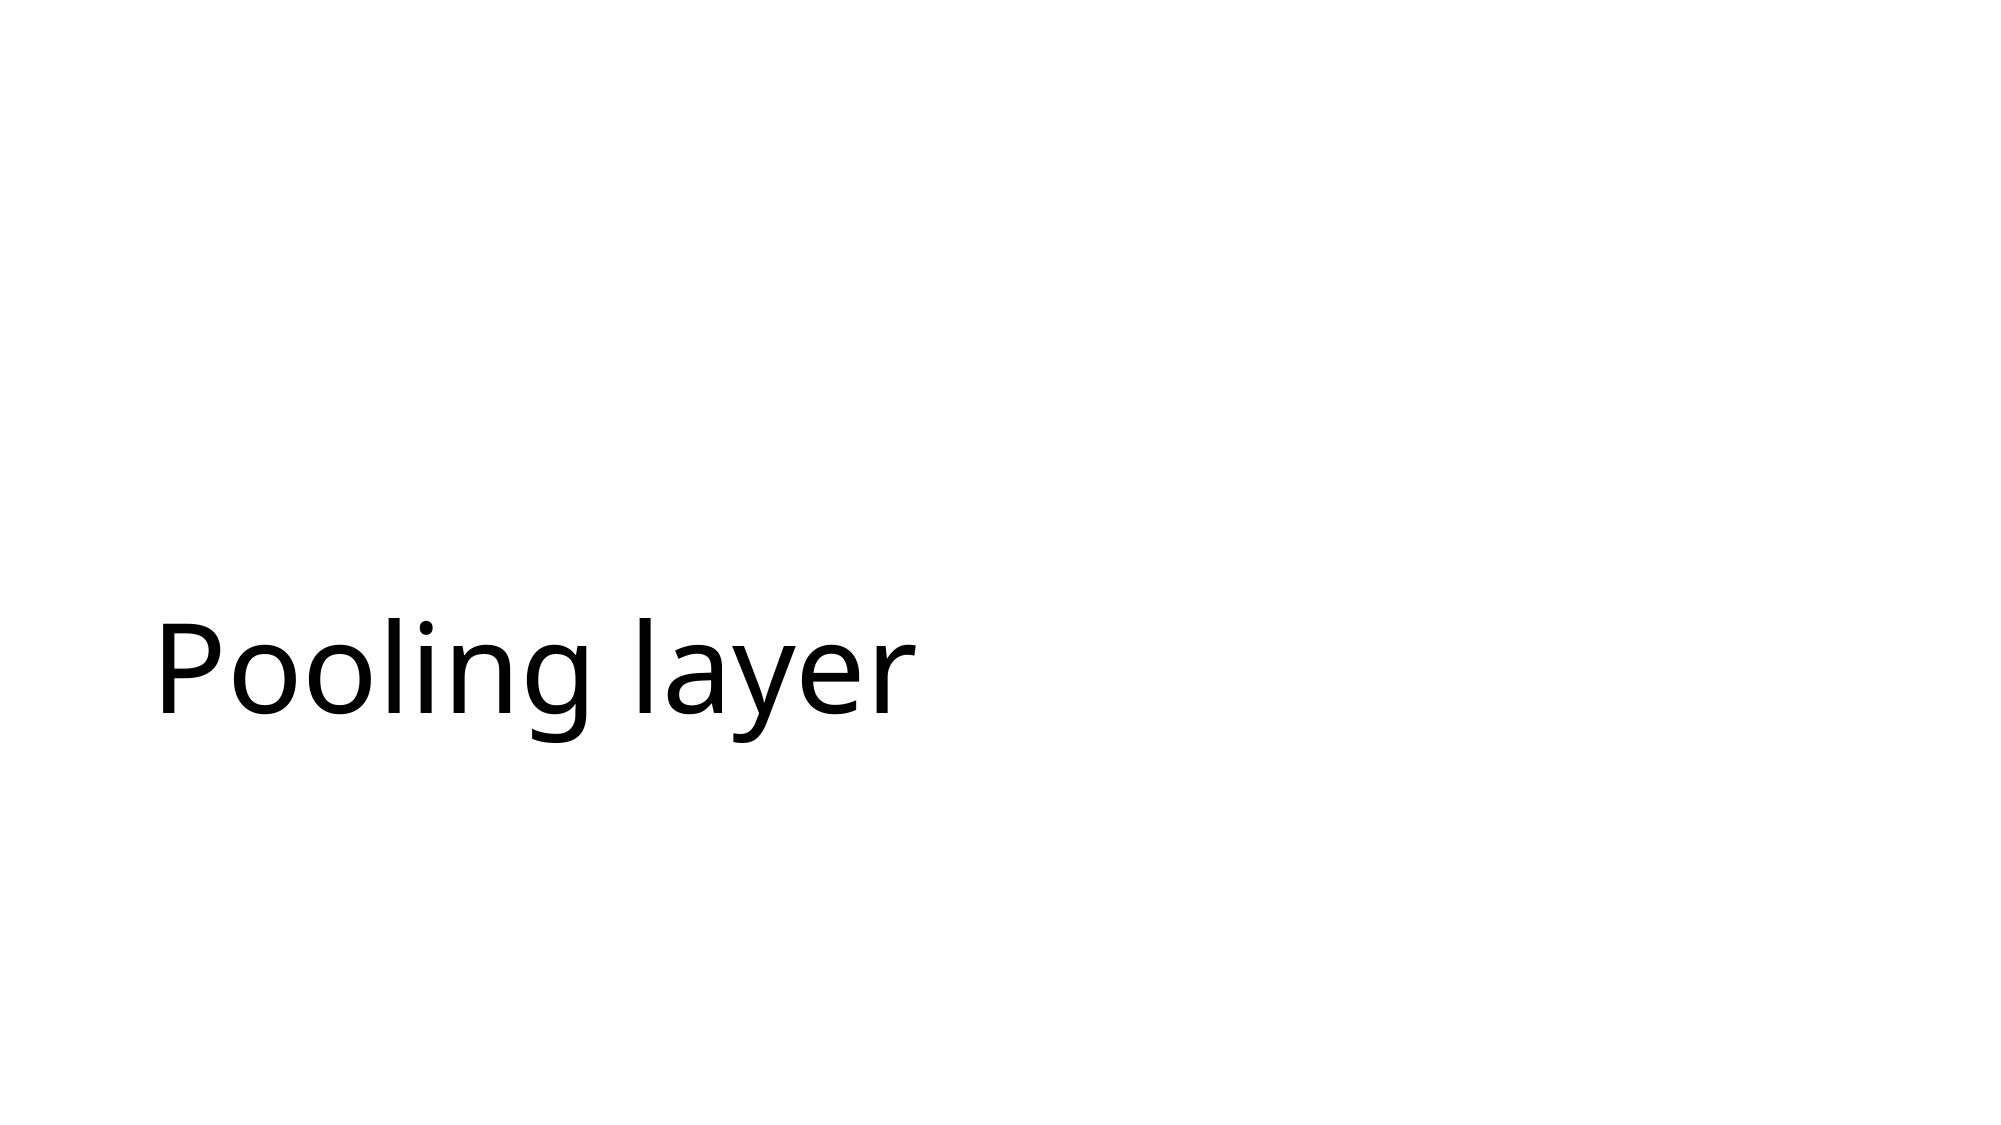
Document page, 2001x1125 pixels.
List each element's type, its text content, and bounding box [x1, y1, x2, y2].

title Pooling layer [136, 280, 1862, 749]
